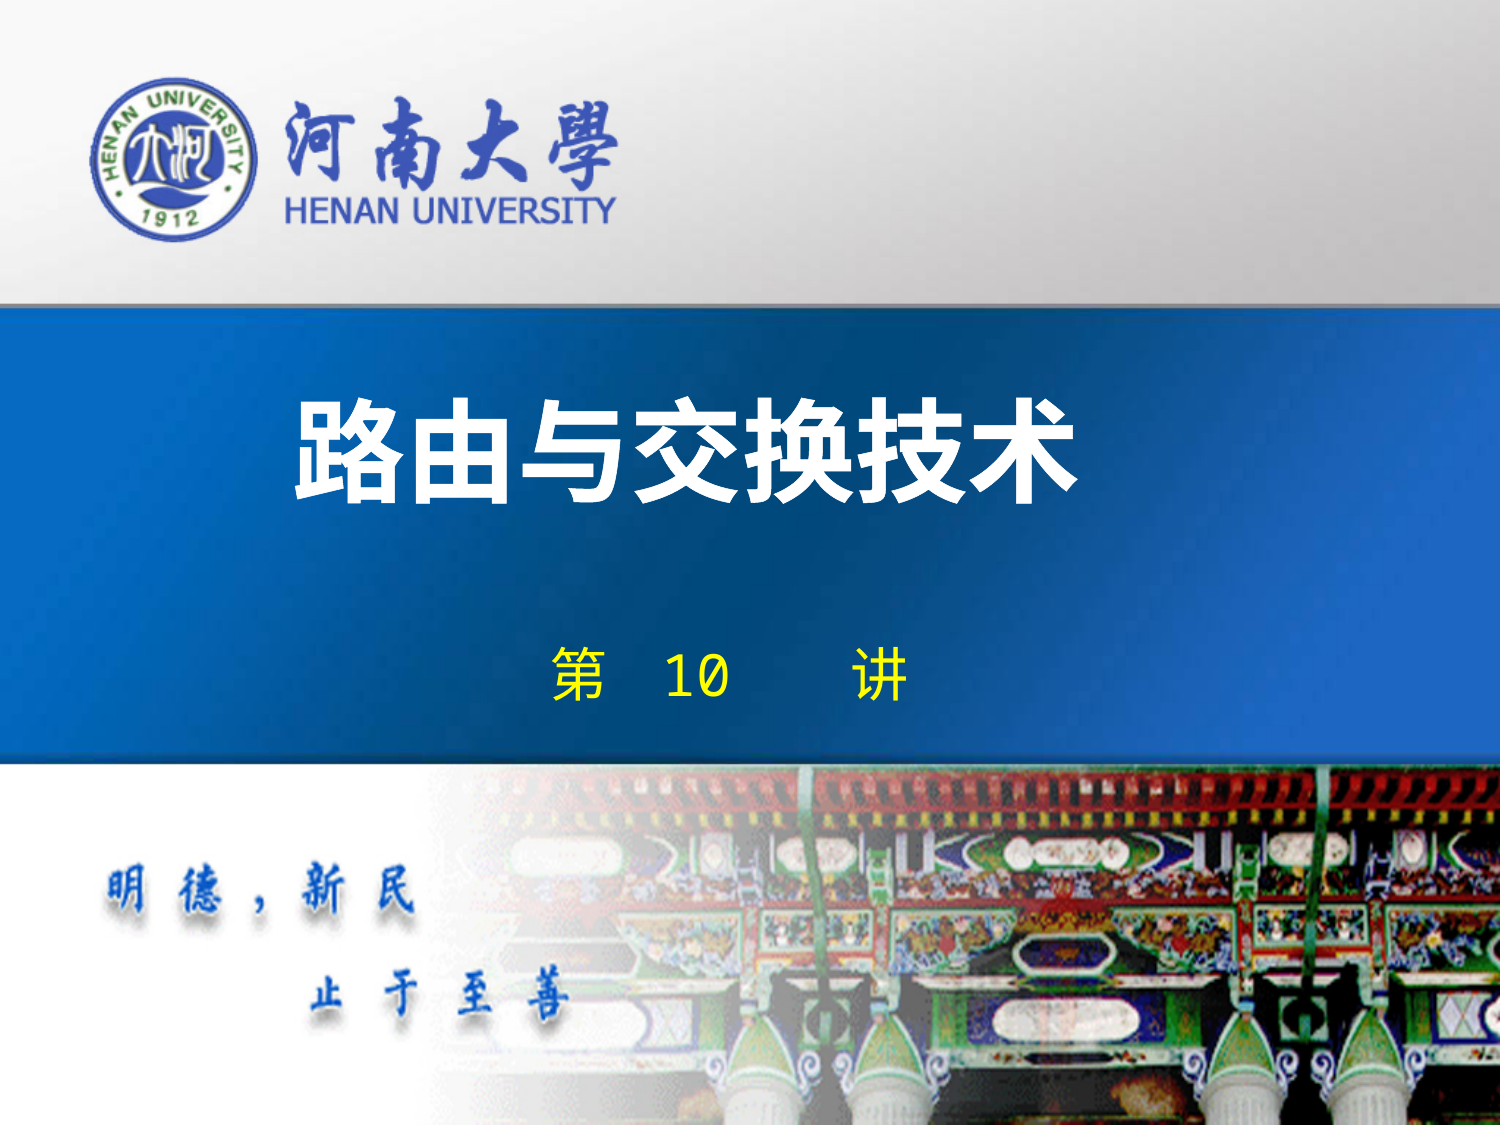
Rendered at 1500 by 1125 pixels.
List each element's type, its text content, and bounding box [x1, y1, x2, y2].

text_box 第 10 讲 [535, 630, 924, 716]
picture [0, 0, 1500, 1125]
text_box 路由与交换技术 [277, 373, 1058, 495]
